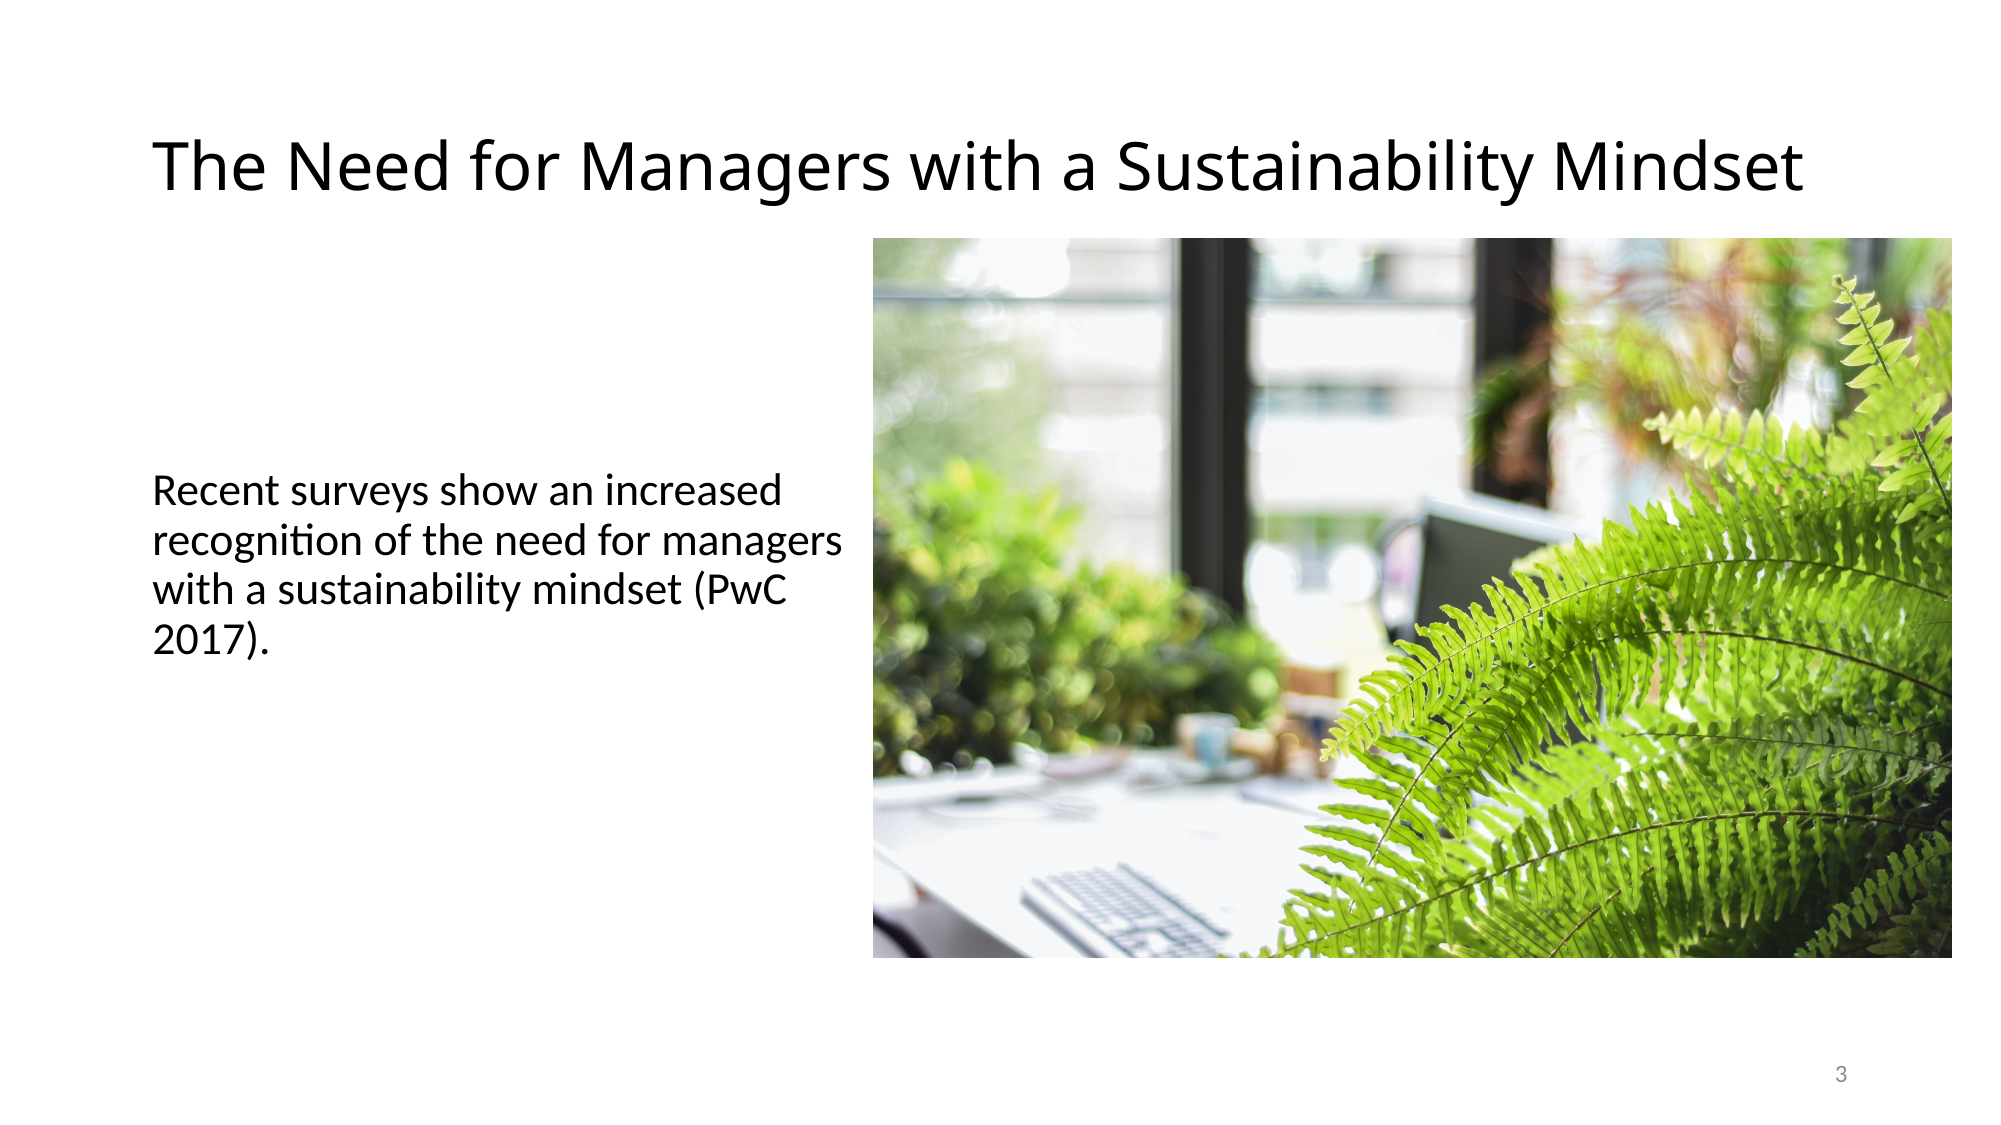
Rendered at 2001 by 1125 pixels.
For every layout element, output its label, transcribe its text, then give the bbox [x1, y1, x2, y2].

slide_number 3 [1412, 1042, 1863, 1103]
picture [873, 238, 1952, 958]
title The Need for Managers with a Sustainability Mindset [137, 59, 1863, 243]
list Recent surveys show an increased recognition of the need for managers with a sustainability mindset (PwC 2017). [137, 243, 873, 958]
